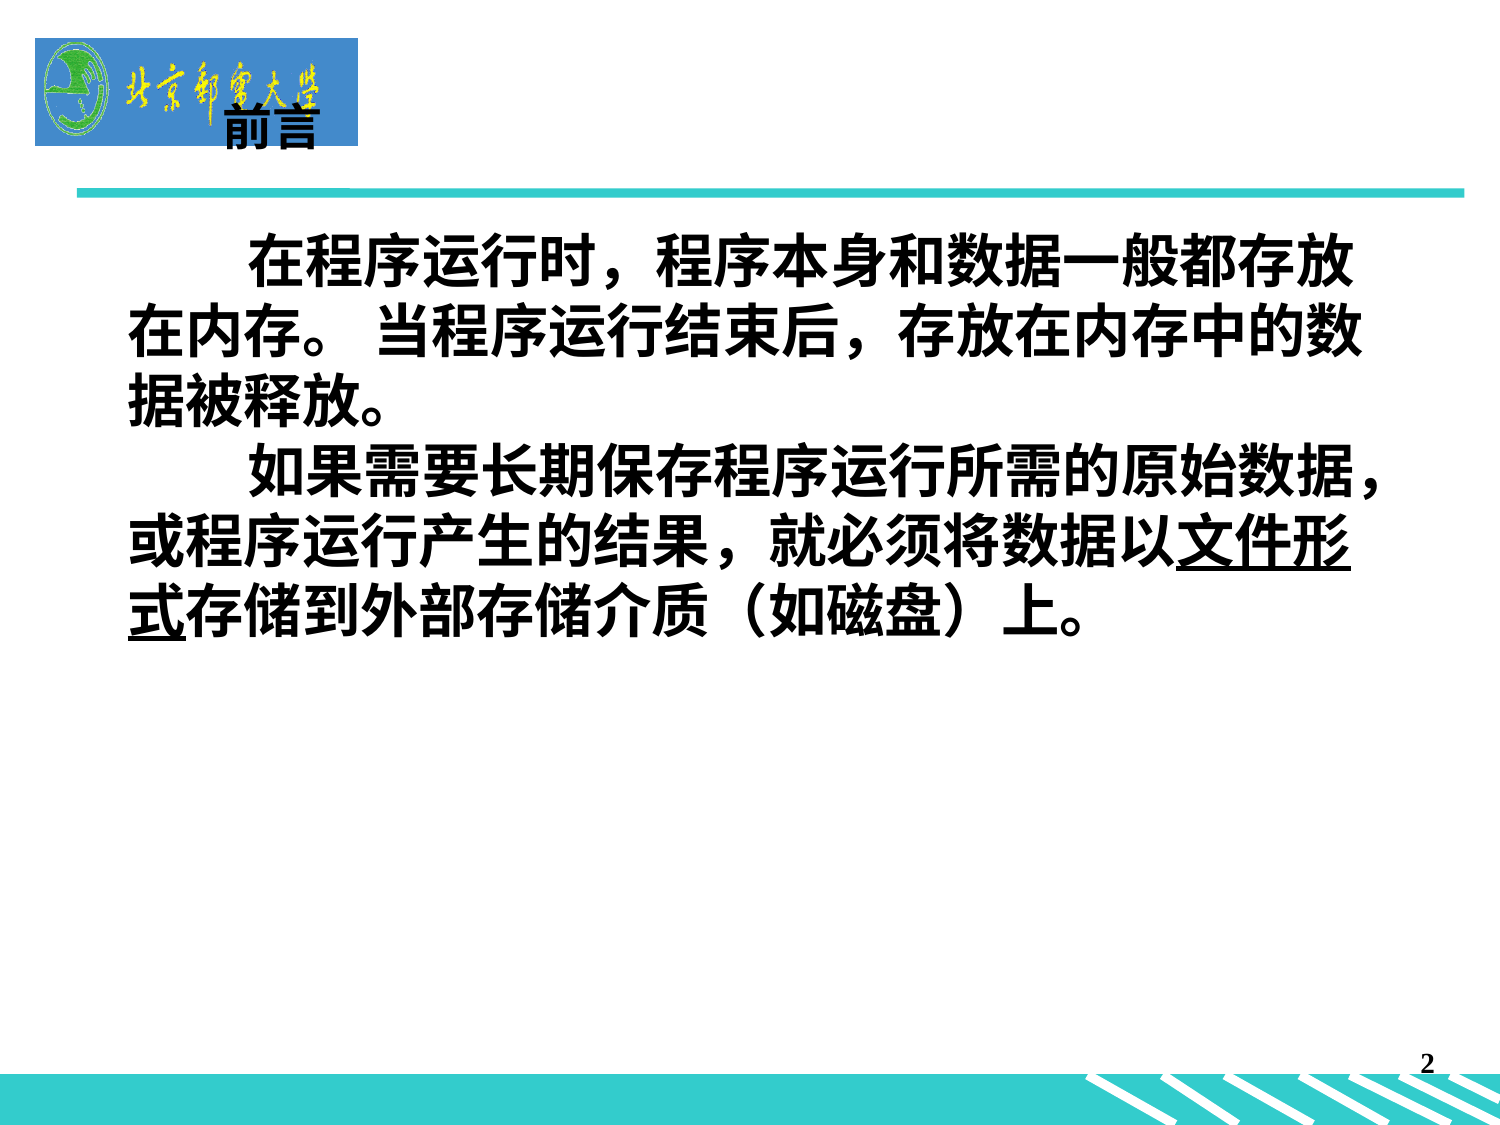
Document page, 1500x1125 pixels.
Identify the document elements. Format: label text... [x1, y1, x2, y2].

text_box 2 [1137, 1037, 1450, 1113]
title 前言 [207, 66, 1483, 185]
list 在程序运行时，程序本身和数据一般都存放在内存。 当程序运行结束后，存放在内存中的数据被释放。 如果需要长期保存程序运行所需的原始数据，或程序运行产生的结果，就必须将数据以文件形式存储到外部存储介质（如磁盘）上。 [112, 216, 1388, 973]
picture [34, 37, 358, 146]
